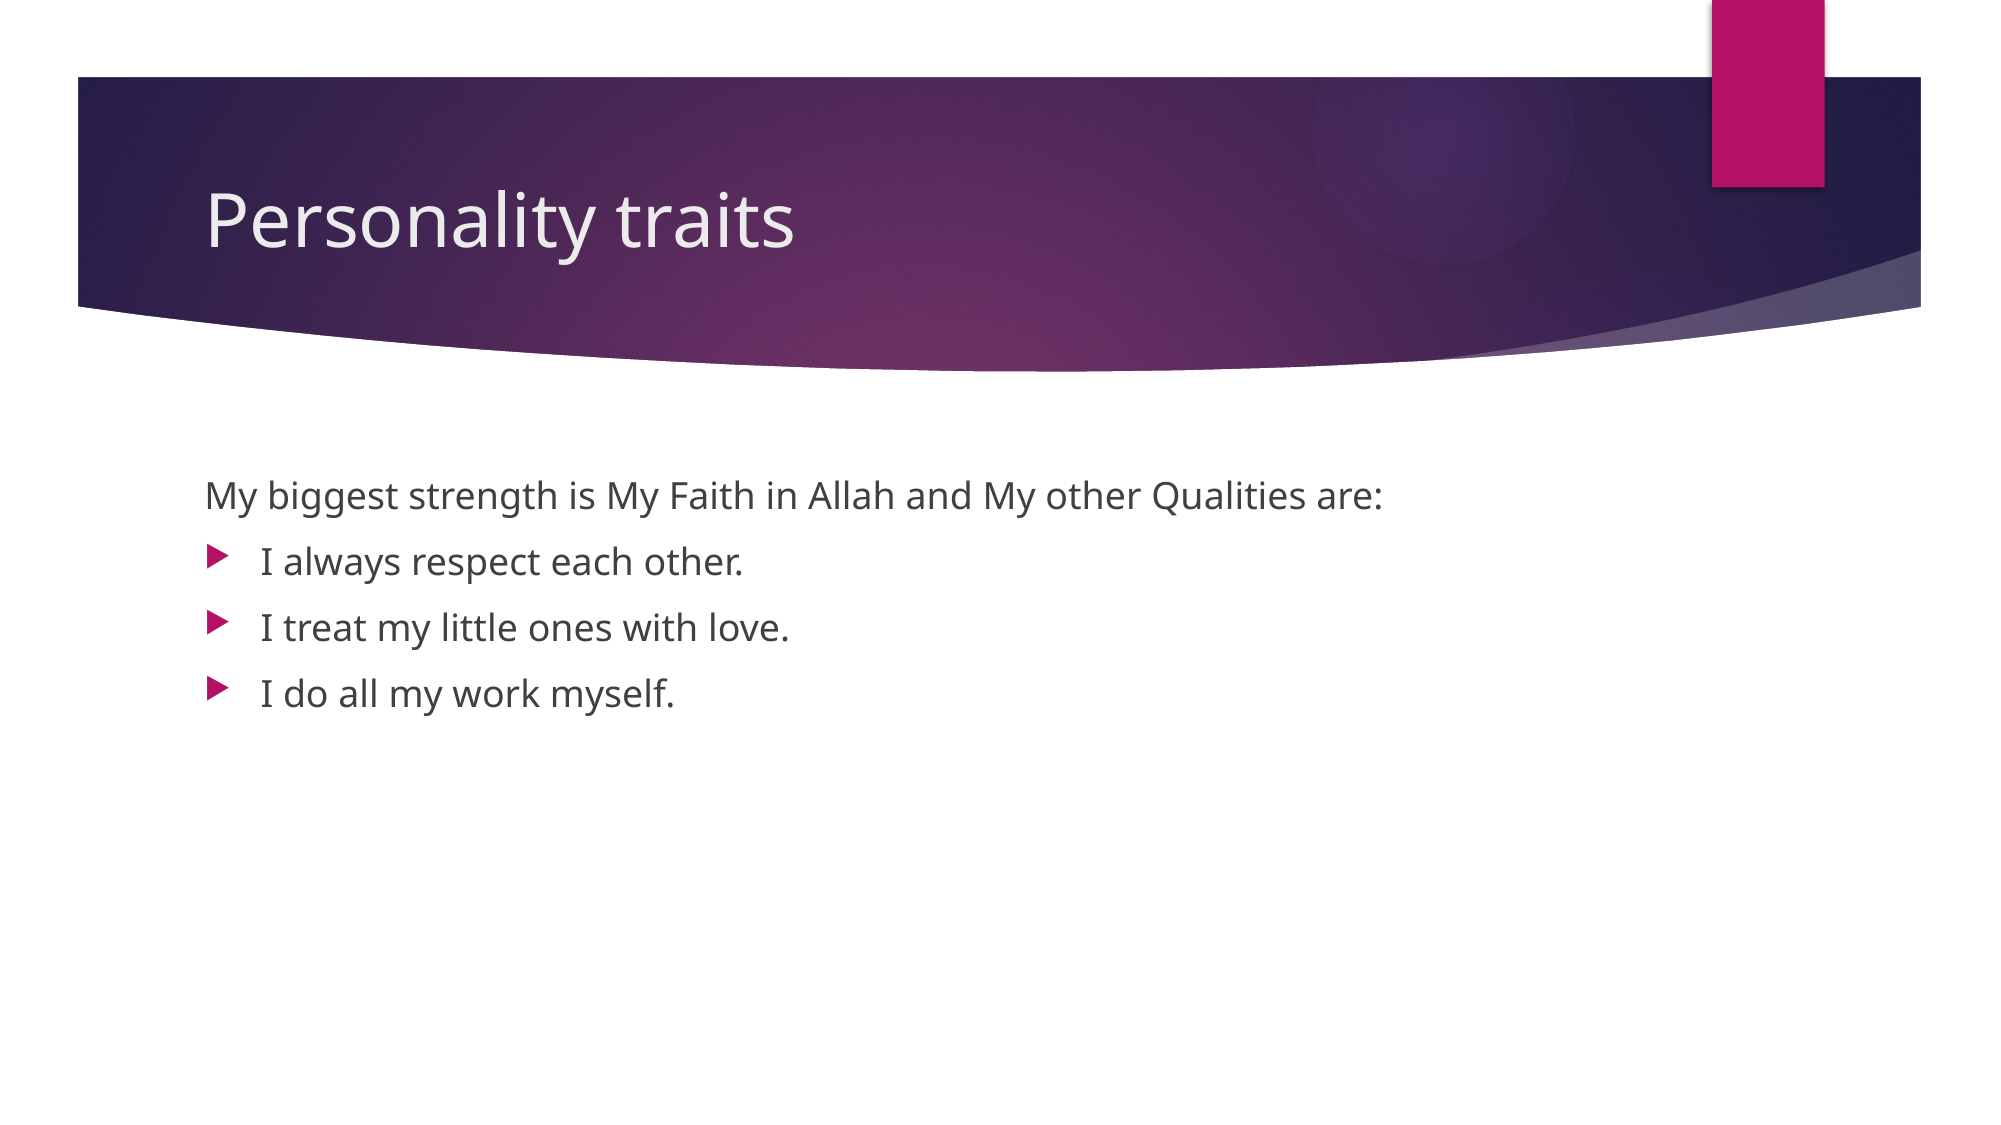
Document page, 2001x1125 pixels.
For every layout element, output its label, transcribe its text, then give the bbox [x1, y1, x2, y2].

title Personality traits [189, 159, 1627, 276]
list My biggest strength is My Faith in Allah and My other Qualities are: I always respect each other. I treat my little ones with love. I do all my work myself. [189, 464, 1915, 1125]
